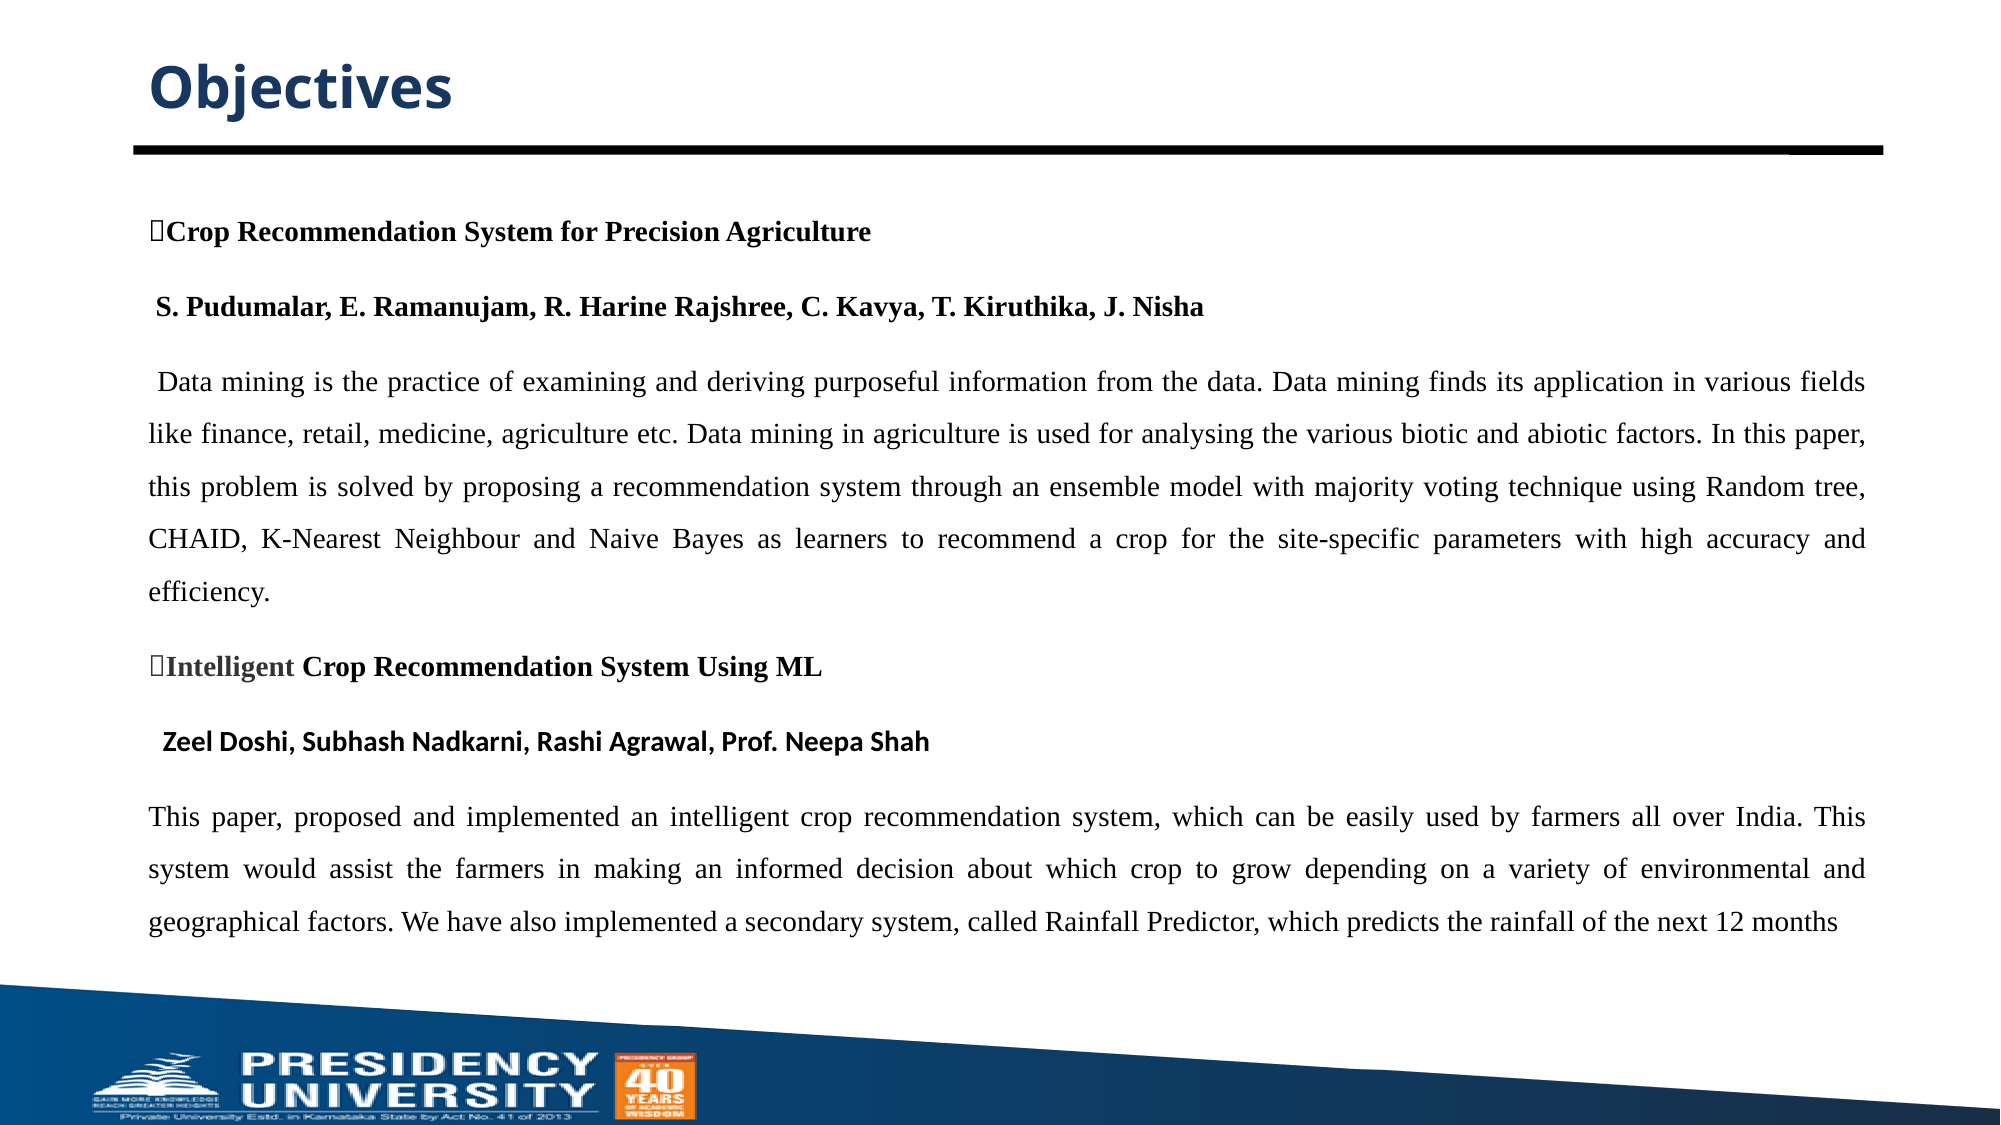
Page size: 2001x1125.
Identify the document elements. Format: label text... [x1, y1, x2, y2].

title Objectives [133, 45, 1884, 125]
picture [0, 982, 2000, 1125]
list Crop Recommendation System for Precision Agriculture S. Pudumalar, E. Ramanujam, R. Harine Rajshree, C. Kavya, T. Kiruthika, J. Nisha Data mining is the practice of examining and deriving purposeful information from the data. Data mining finds its application in various fields like finance, retail, medicine, agriculture etc. Data mining in agriculture is used for analysing the various biotic and abiotic factors. In this paper, this problem is solved by proposing a recommendation system through an ensemble model with majority voting technique using Random tree, CHAID, K-Nearest Neighbour and Naive Bayes as learners to recommend a crop for the site-specific parameters with high accuracy and efficiency. Intelligent Crop Recommendation System Using ML Zeel Doshi, Subhash Nadkarni, Rashi Agrawal, Prof. Neepa Shah This paper, proposed and implemented an intelligent crop recommendation system, which can be easily used by farmers all over India. This system would assist the farmers in making an informed decision about which crop to grow depending on a variety of environmental and geographical factors. We have also implemented a secondary system, called Rainfall Predictor, which predicts the rainfall of the next 12 months [133, 187, 1884, 1000]
